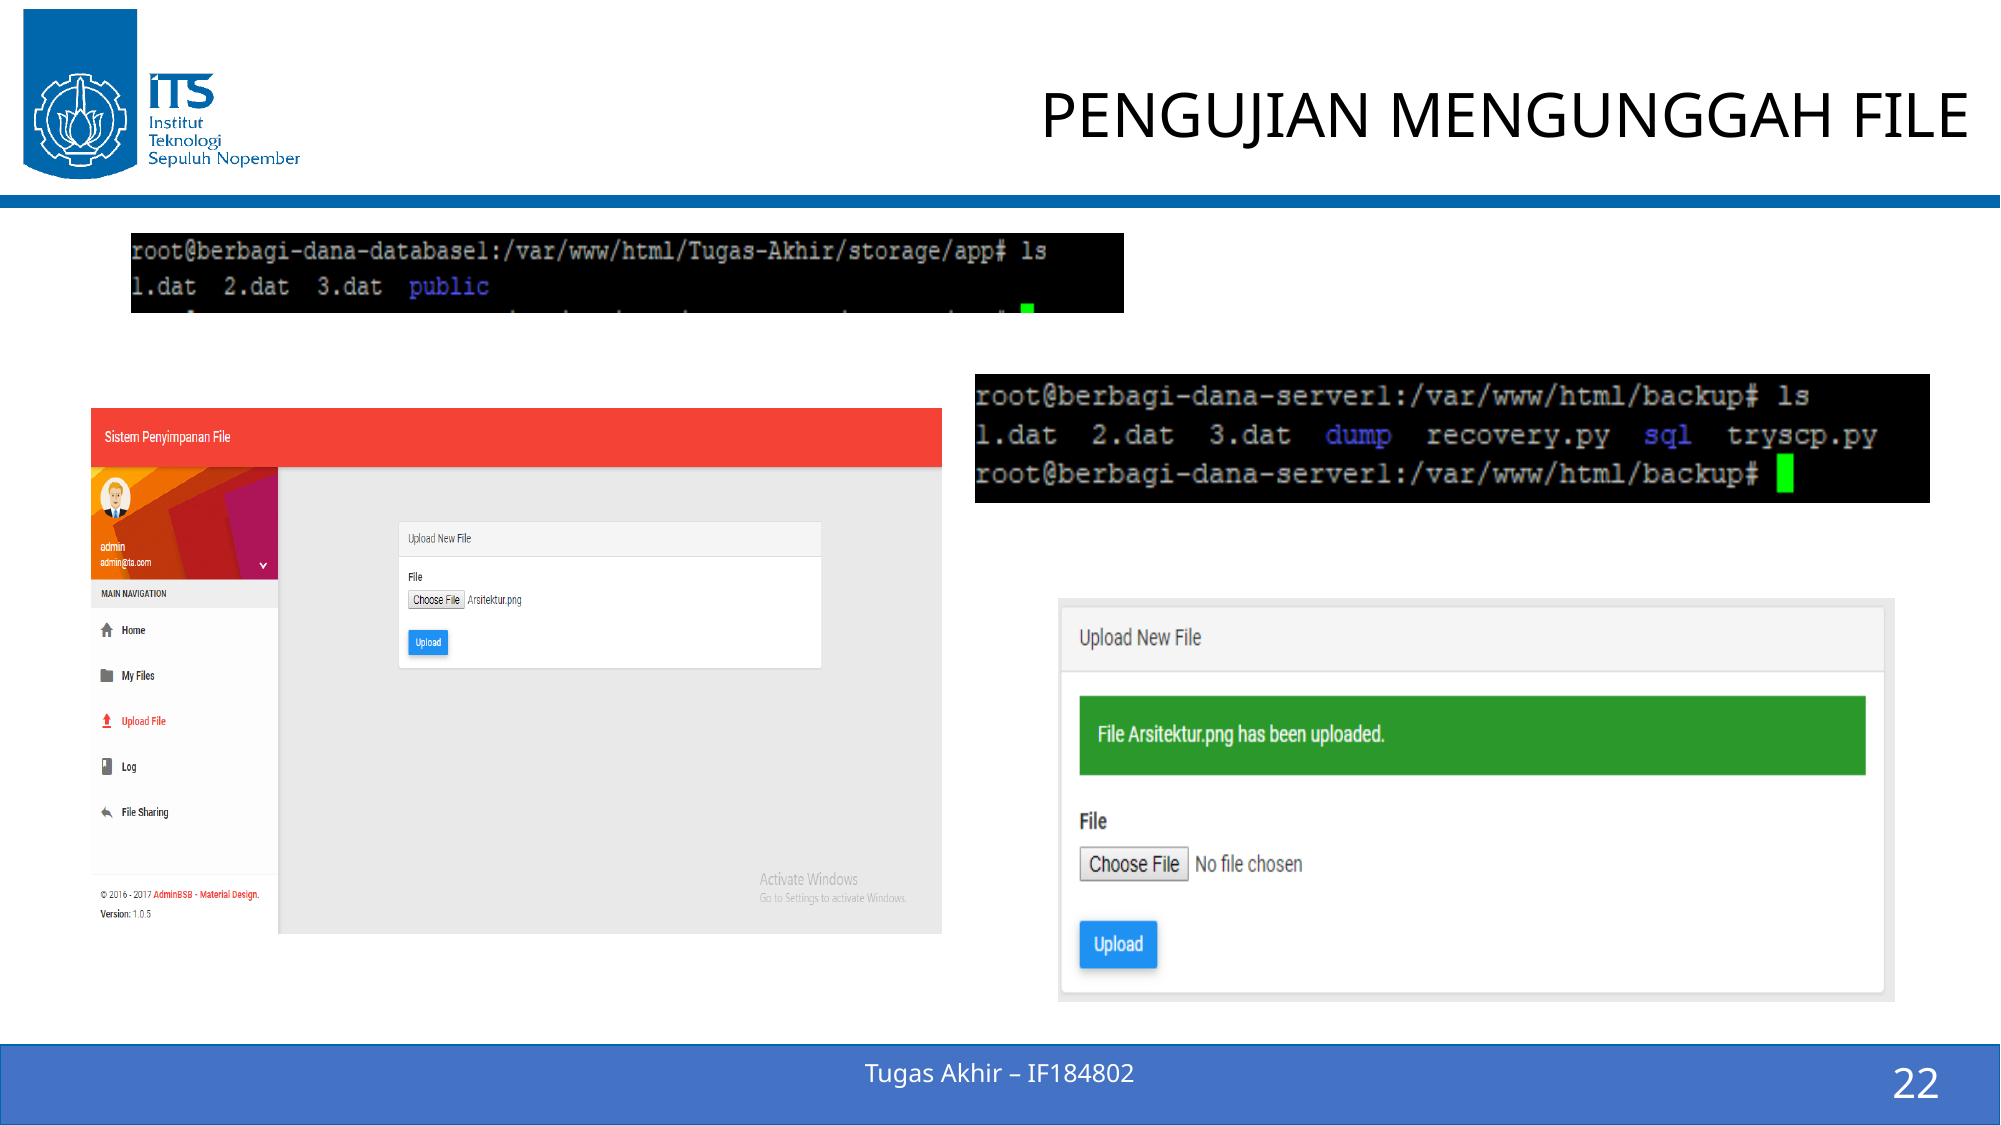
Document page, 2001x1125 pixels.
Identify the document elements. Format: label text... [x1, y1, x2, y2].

picture [974, 374, 1930, 503]
slide_number 22 [1505, 1055, 1956, 1116]
footer Tugas Akhir – IF184802 [662, 1042, 1338, 1103]
picture [131, 233, 1124, 313]
text_box [0, 1044, 2000, 1125]
picture [1058, 598, 1895, 1002]
title PENGUJIAN MENGUNGGAH FILE [308, 31, 1987, 158]
picture [13, 0, 308, 189]
picture [91, 408, 942, 934]
